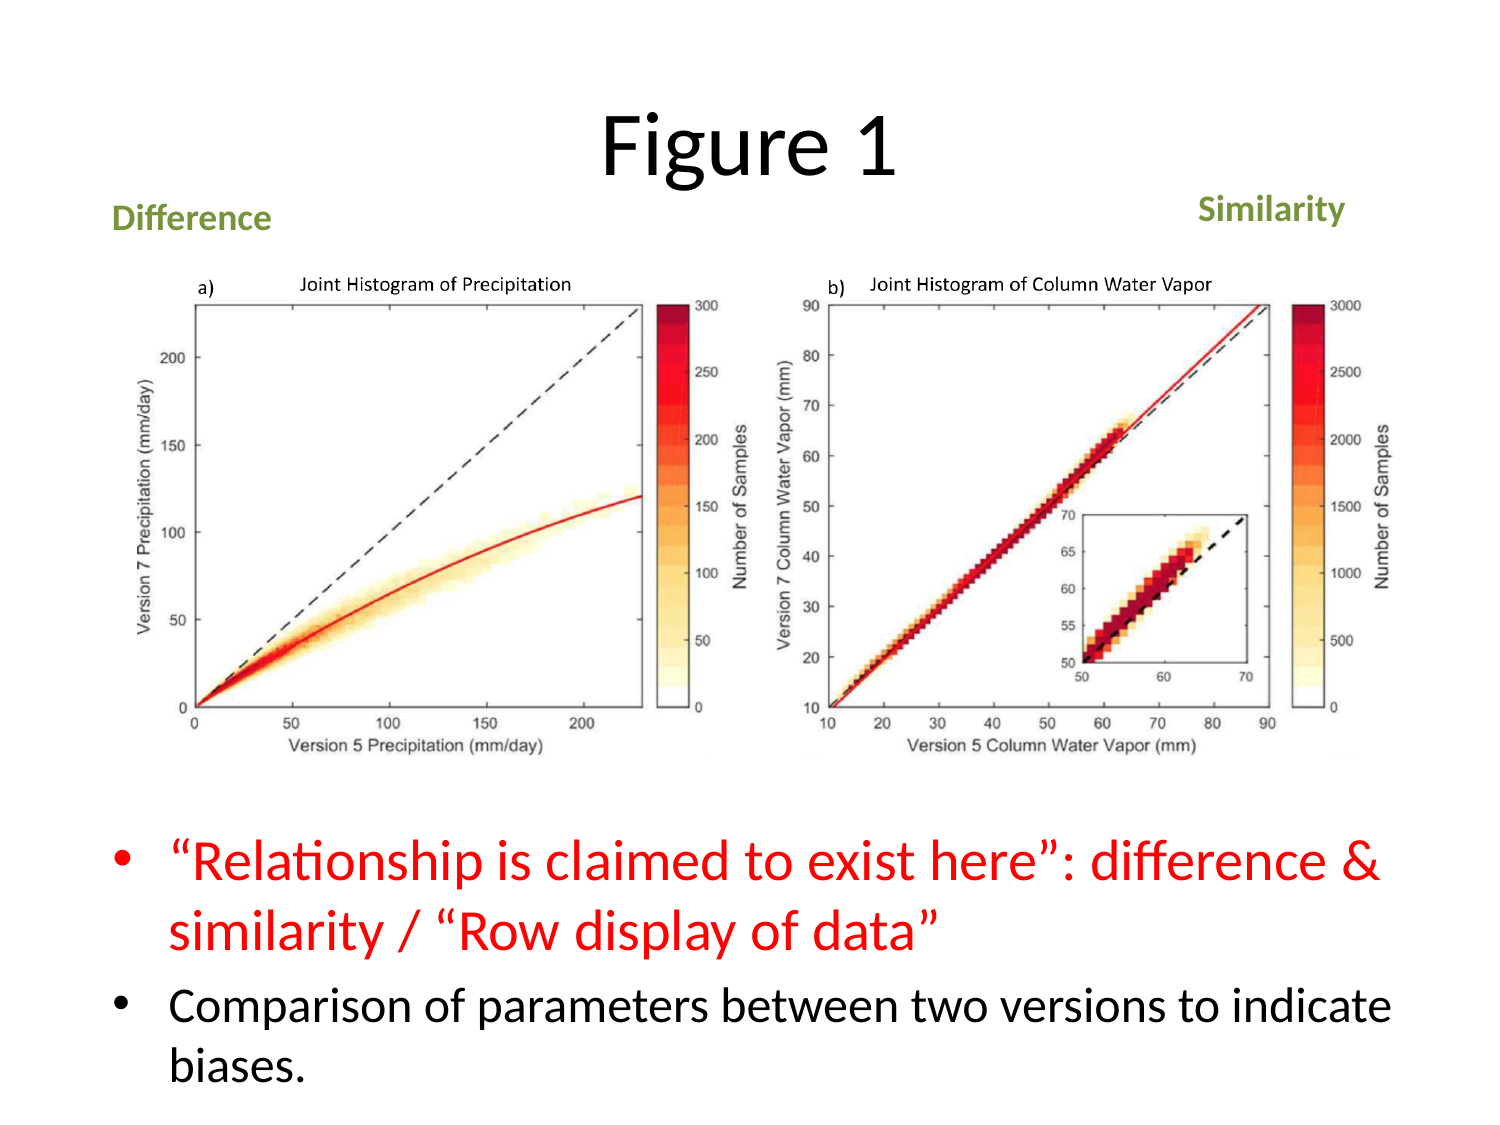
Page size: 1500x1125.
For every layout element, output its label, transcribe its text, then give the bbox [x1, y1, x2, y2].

picture [105, 251, 1420, 780]
text_box Similarity [1183, 177, 1448, 237]
text_box Difference [97, 186, 362, 246]
list “Relationship is claimed to exist here”: difference & similarity / “Row display of data” Comparison of parameters between two versions to indicate biases. [97, 814, 1448, 1125]
title Figure 1 [75, 45, 1425, 233]
